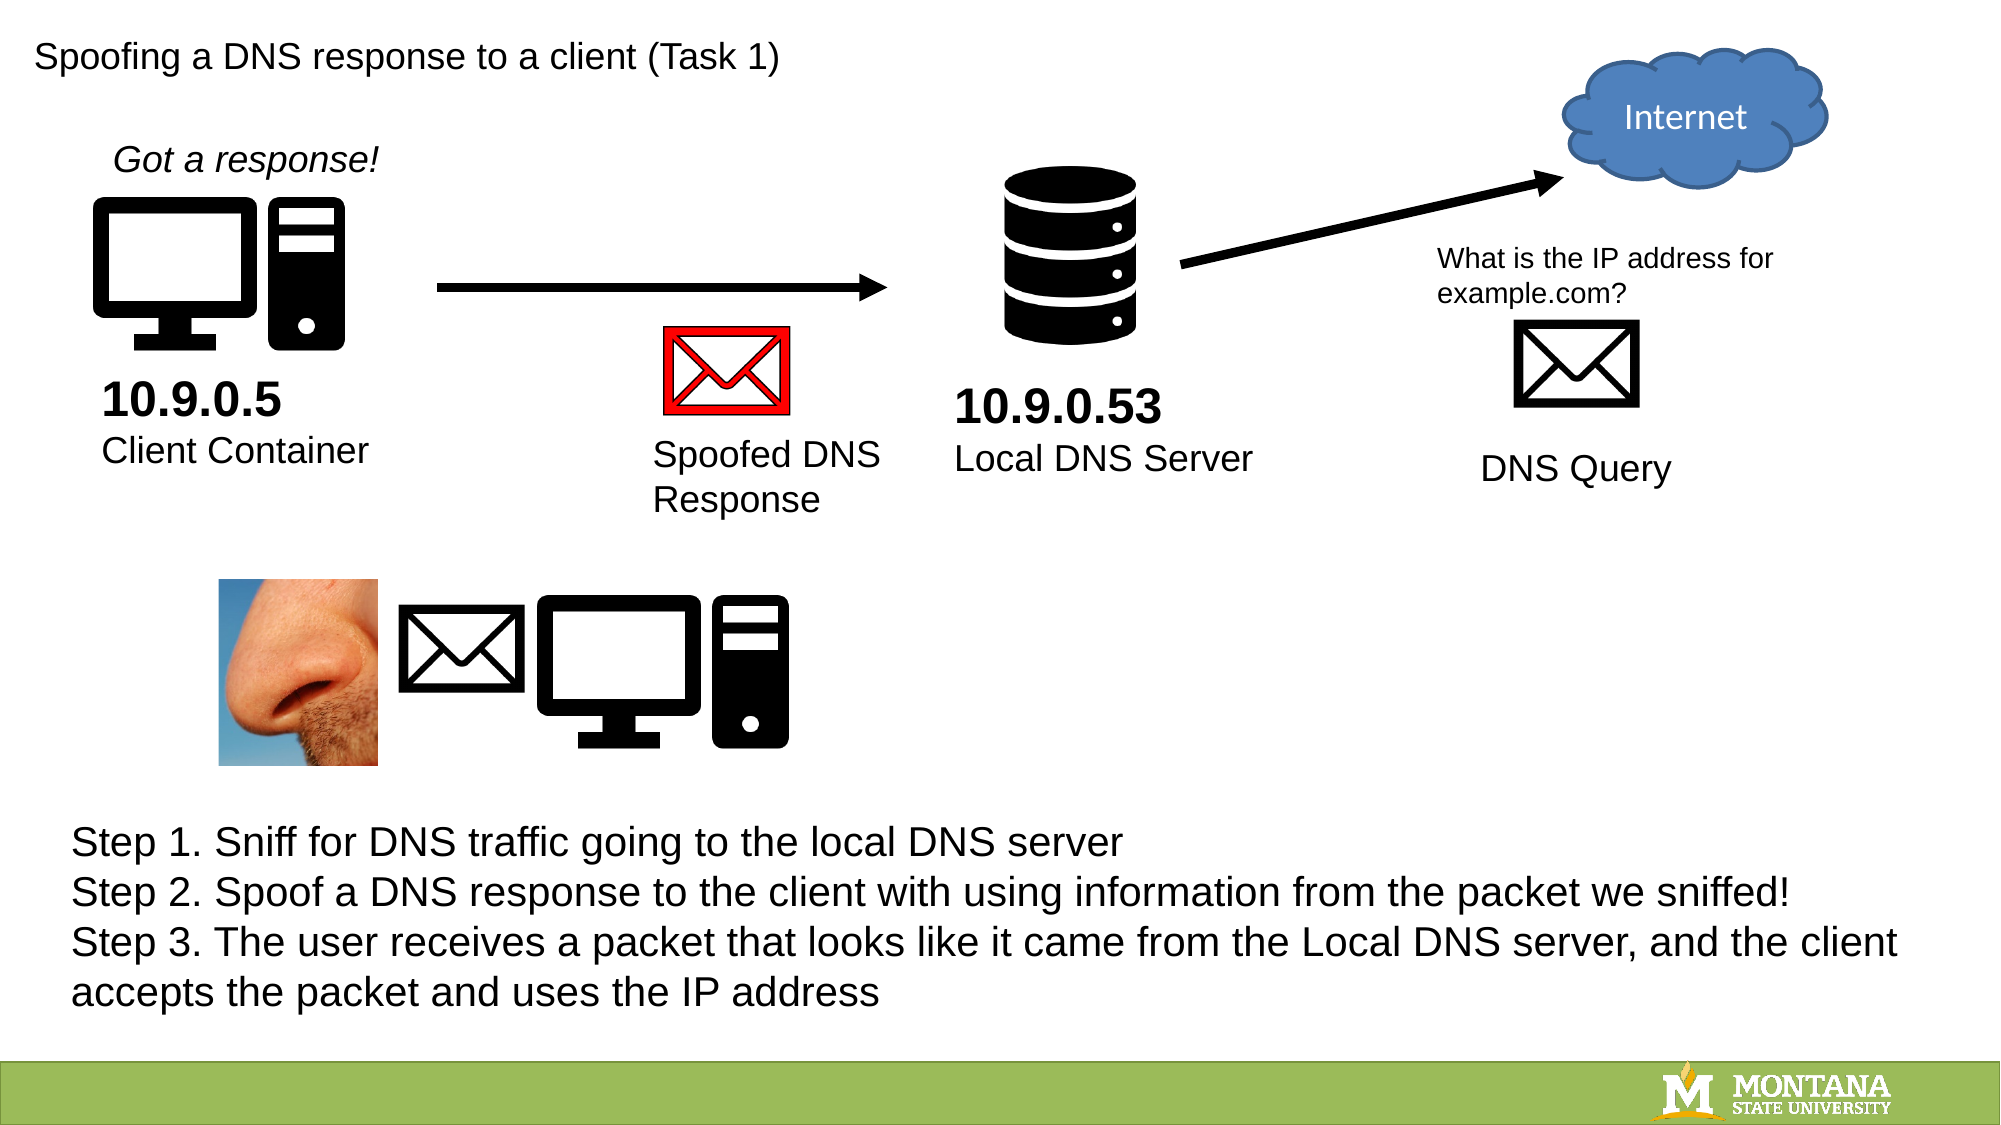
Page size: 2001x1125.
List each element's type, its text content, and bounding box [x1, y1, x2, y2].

text_box Got a response! [98, 127, 395, 188]
text_box DNS Query [1465, 436, 1687, 497]
text_box Spoofed DNS Response [637, 422, 897, 528]
text_box Step 1. Sniff for DNS traffic going to the local DNS server Step 2. Spoof a DNS response to the client with using information from the packet we sniffed! Step 3. The user receives a packet that looks like it came from the Local DNS server, and the client accepts the packet and uses the IP address [55, 807, 1991, 1023]
picture [218, 578, 378, 767]
picture [957, 142, 1183, 368]
picture [87, 142, 351, 406]
text_box What is the IP address for example.com? [1422, 232, 1805, 317]
picture [386, 540, 794, 804]
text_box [1180, 176, 1565, 265]
picture [1500, 287, 1652, 439]
picture [650, 295, 802, 446]
text_box 10.9.0.5 Client Container [86, 358, 385, 479]
text_box Internet [1561, 47, 1829, 190]
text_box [1894, 1060, 2000, 1125]
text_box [0, 1060, 1645, 1125]
text_box Spoofing a DNS response to a client (Task 1) [19, 24, 796, 85]
text_box 10.9.0.53 Local DNS Server [939, 366, 1269, 487]
picture [1649, 1060, 1892, 1122]
